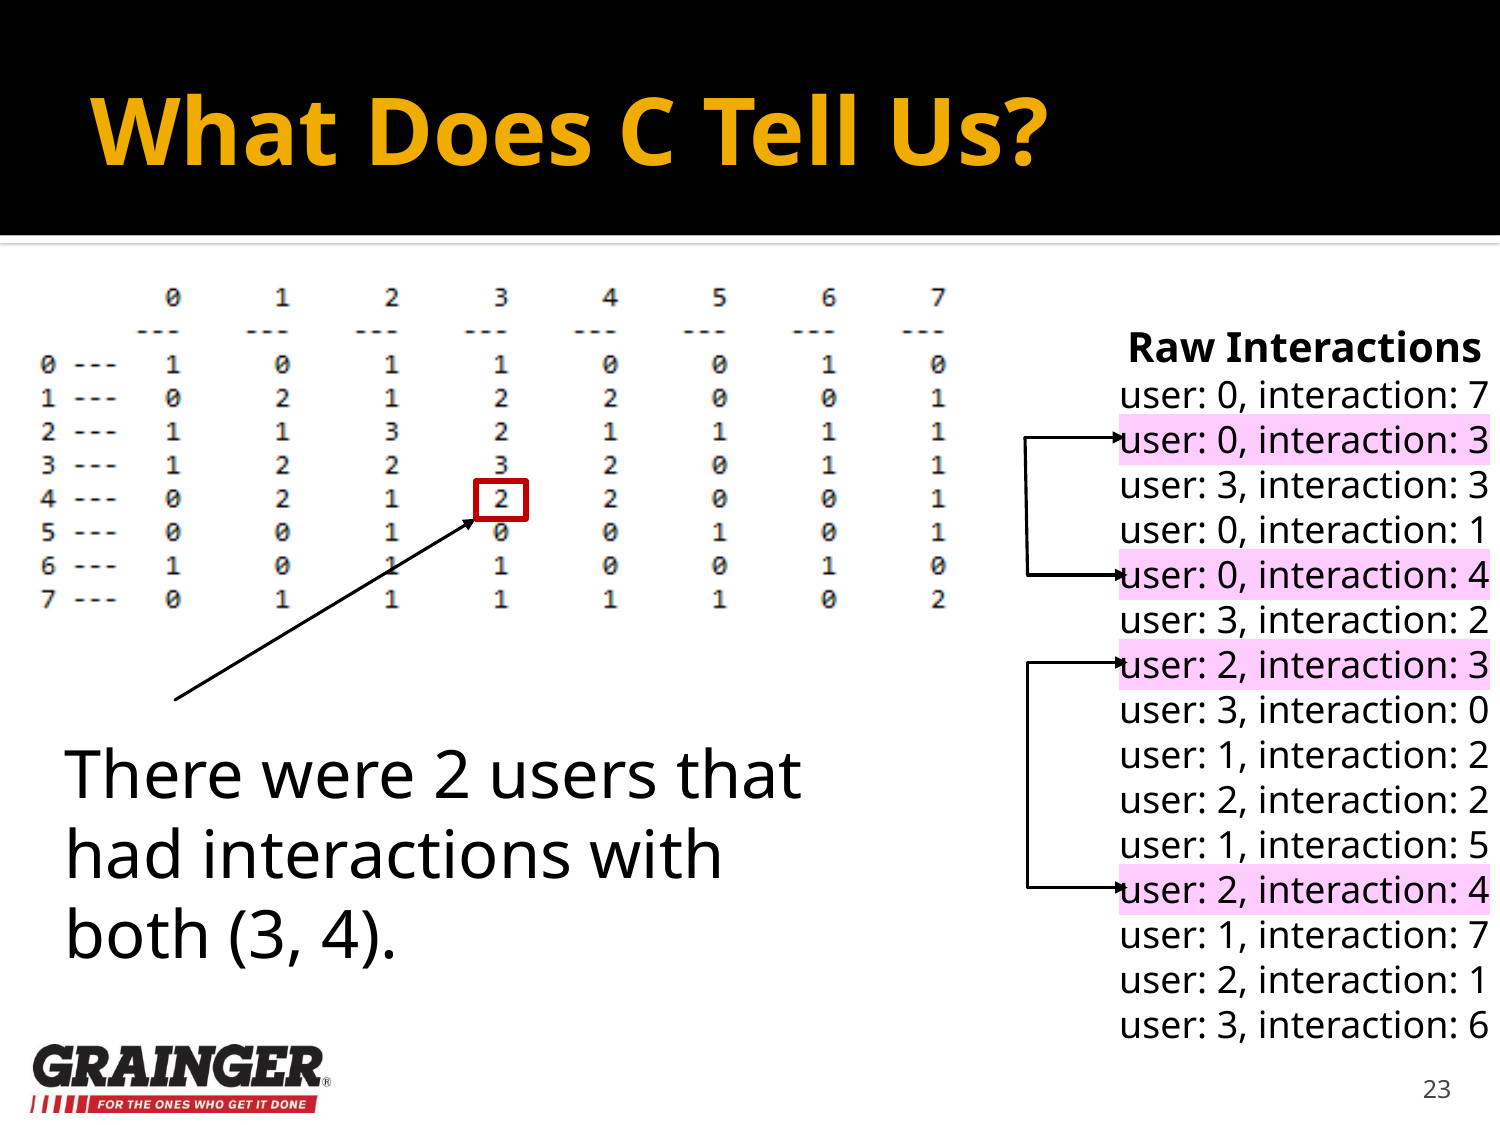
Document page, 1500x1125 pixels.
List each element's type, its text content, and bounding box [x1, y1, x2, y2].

title What Does C Tell Us? [75, 24, 1425, 231]
picture [30, 1044, 331, 1113]
text_box Raw Interactions user: 0, interaction: 7 user: 0, interaction: 3 user: 3, interaction: 3 user: 0, interaction: 1 user: 0, interaction: 4 user: 3, interaction: 2 user: 2, interaction: 3 user: 3, interaction: 0 user: 1, interaction: 2 user: 2, interaction: 2 user: 1, interaction: 5 user: 2, interaction: 4 user: 1, interaction: 7 user: 2, interaction: 1 user: 3, interaction: 6 [1104, 313, 1500, 1054]
picture [12, 280, 989, 631]
text_box There were 2 users that had interactions with both (3, 4). [49, 724, 888, 980]
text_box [1024, 437, 1028, 575]
slide_number 23 [1345, 1062, 1467, 1108]
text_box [174, 518, 476, 700]
